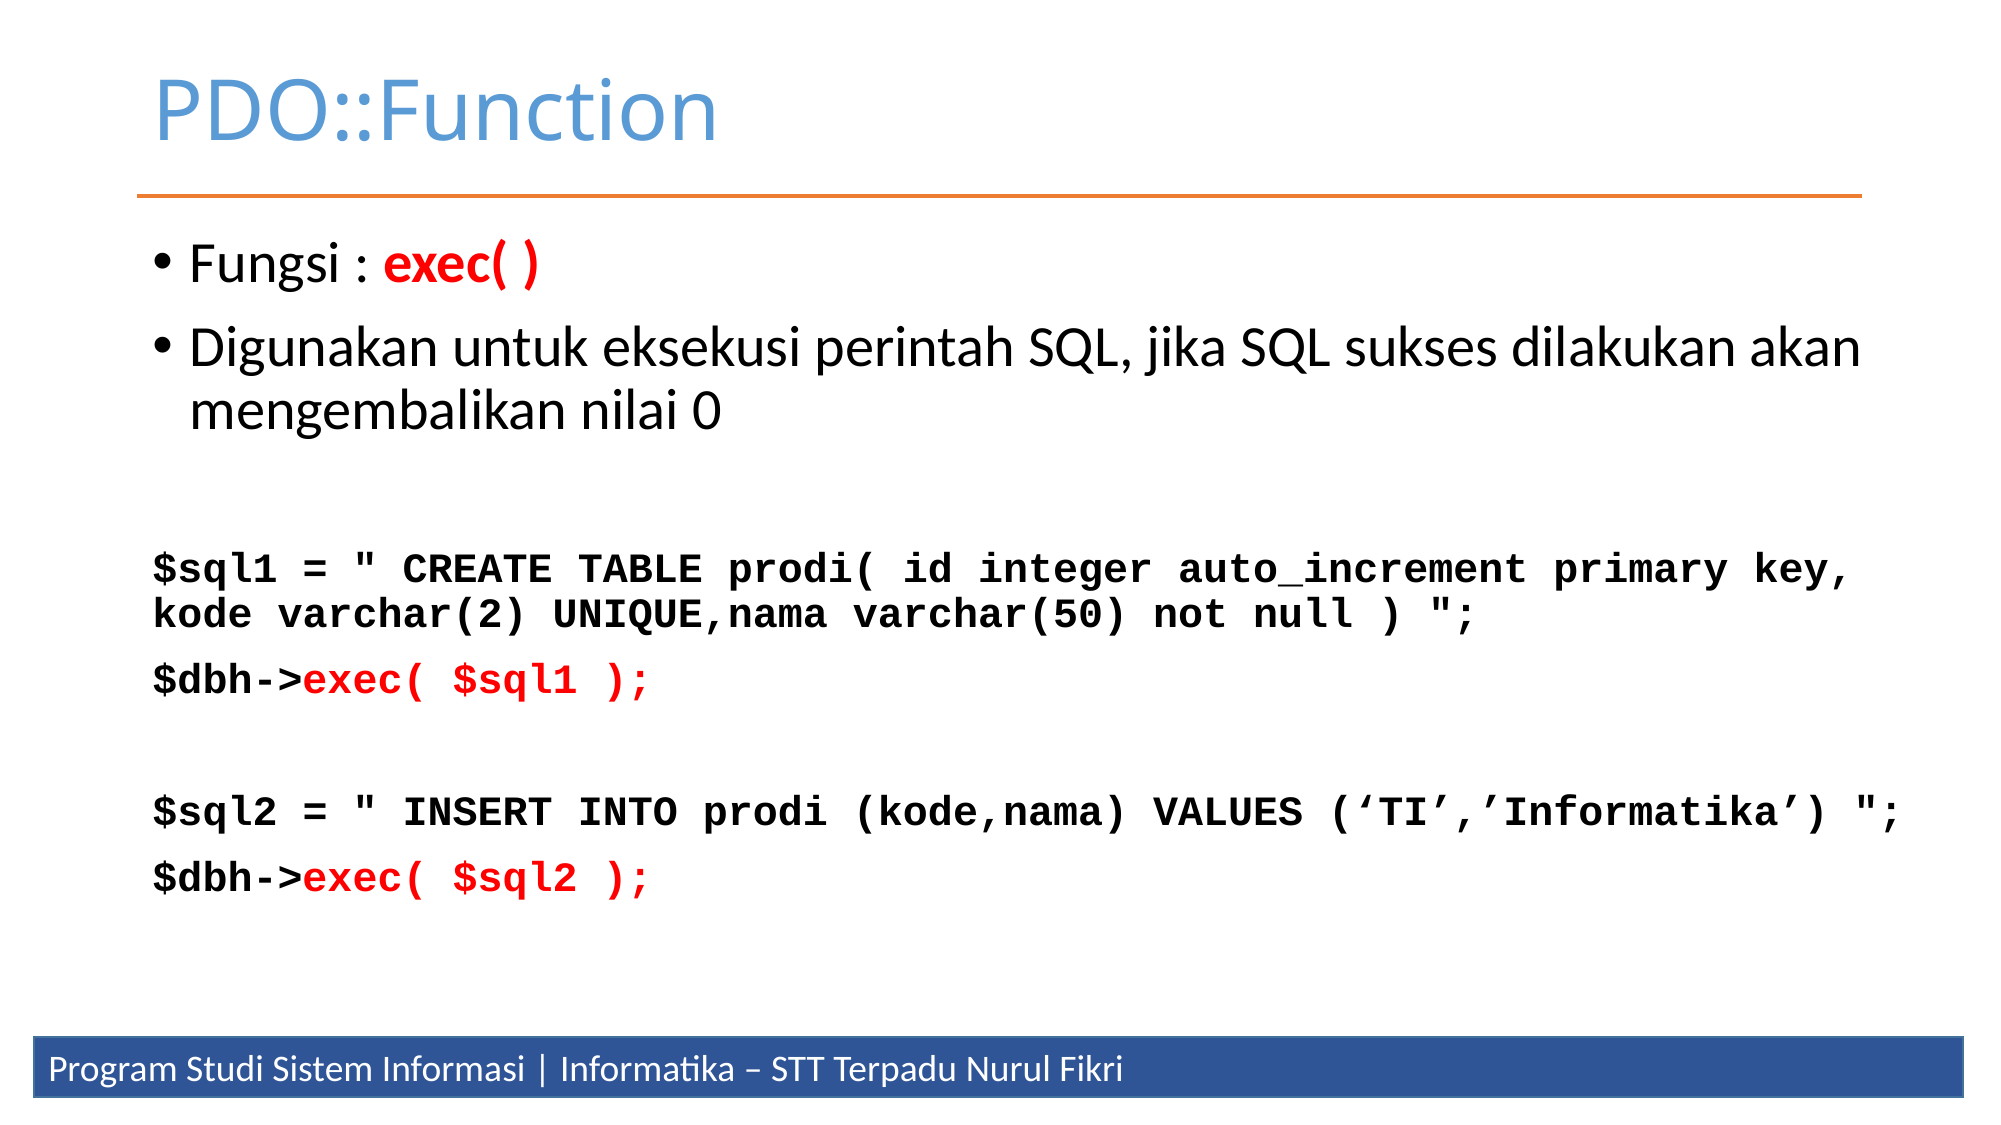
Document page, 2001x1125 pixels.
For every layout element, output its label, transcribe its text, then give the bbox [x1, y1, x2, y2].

title PDO::Function [137, 59, 1863, 167]
list Fungsi : exec( ) Digunakan untuk eksekusi perintah SQL, jika SQL sukses dilakukan akan mengembalikan nilai 0 $sql1 = " CREATE TABLE prodi( id integer auto_increment primary key, kode varchar(2) UNIQUE,nama varchar(50) not null ) "; $dbh->exec( $sql1 ); $sql2 = " INSERT INTO prodi (kode,nama) VALUES (‘TI’,’Informatika’) "; $dbh->exec( $sql2 ); [137, 225, 1933, 1014]
